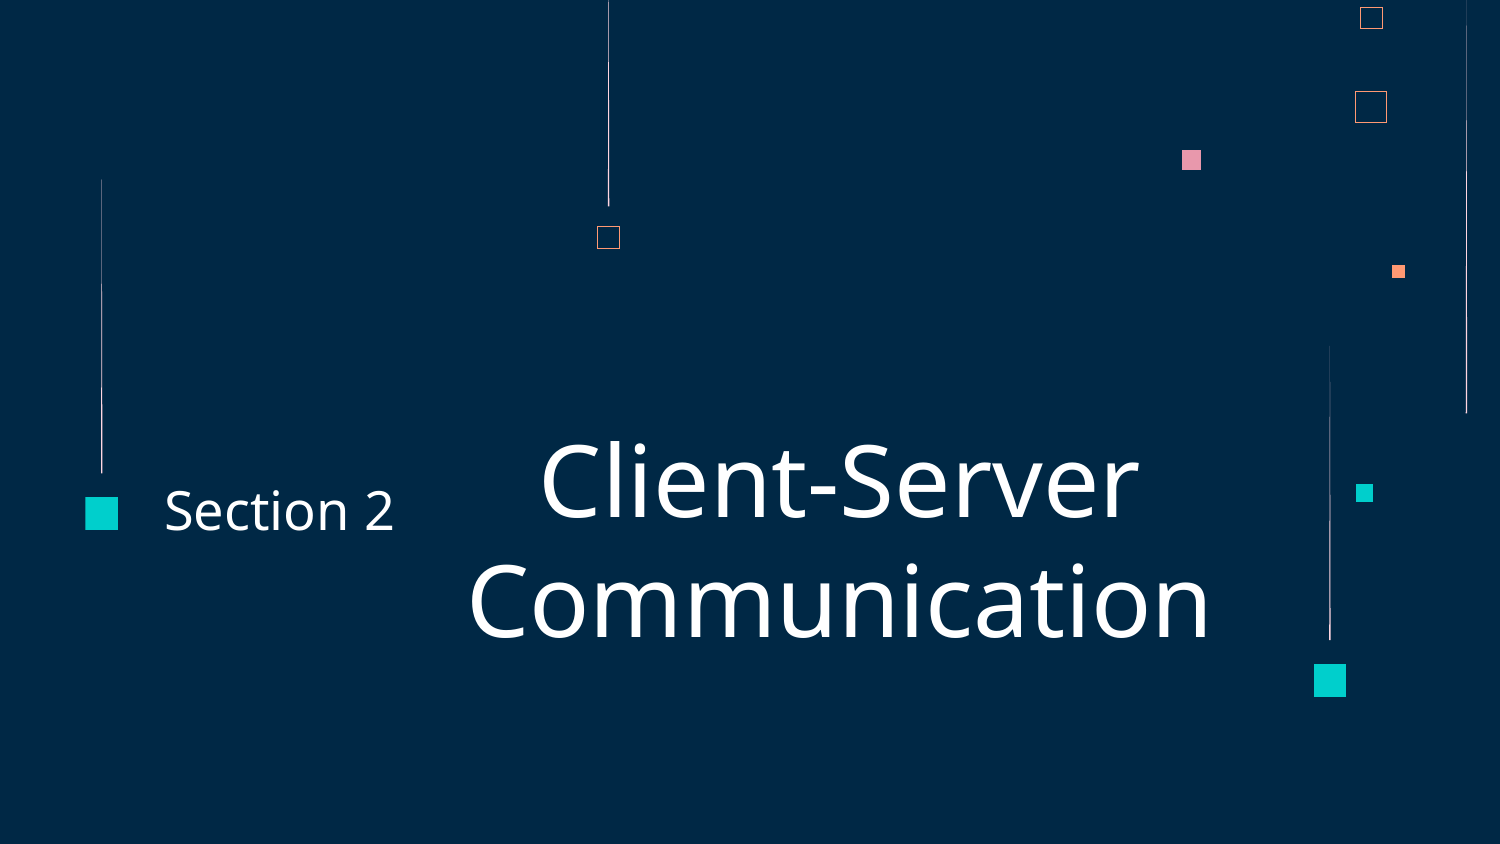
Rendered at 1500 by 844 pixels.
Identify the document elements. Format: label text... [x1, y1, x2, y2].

title Client-Server Communication [194, 535, 1487, 673]
subtitle Section 2 [25, 461, 534, 557]
